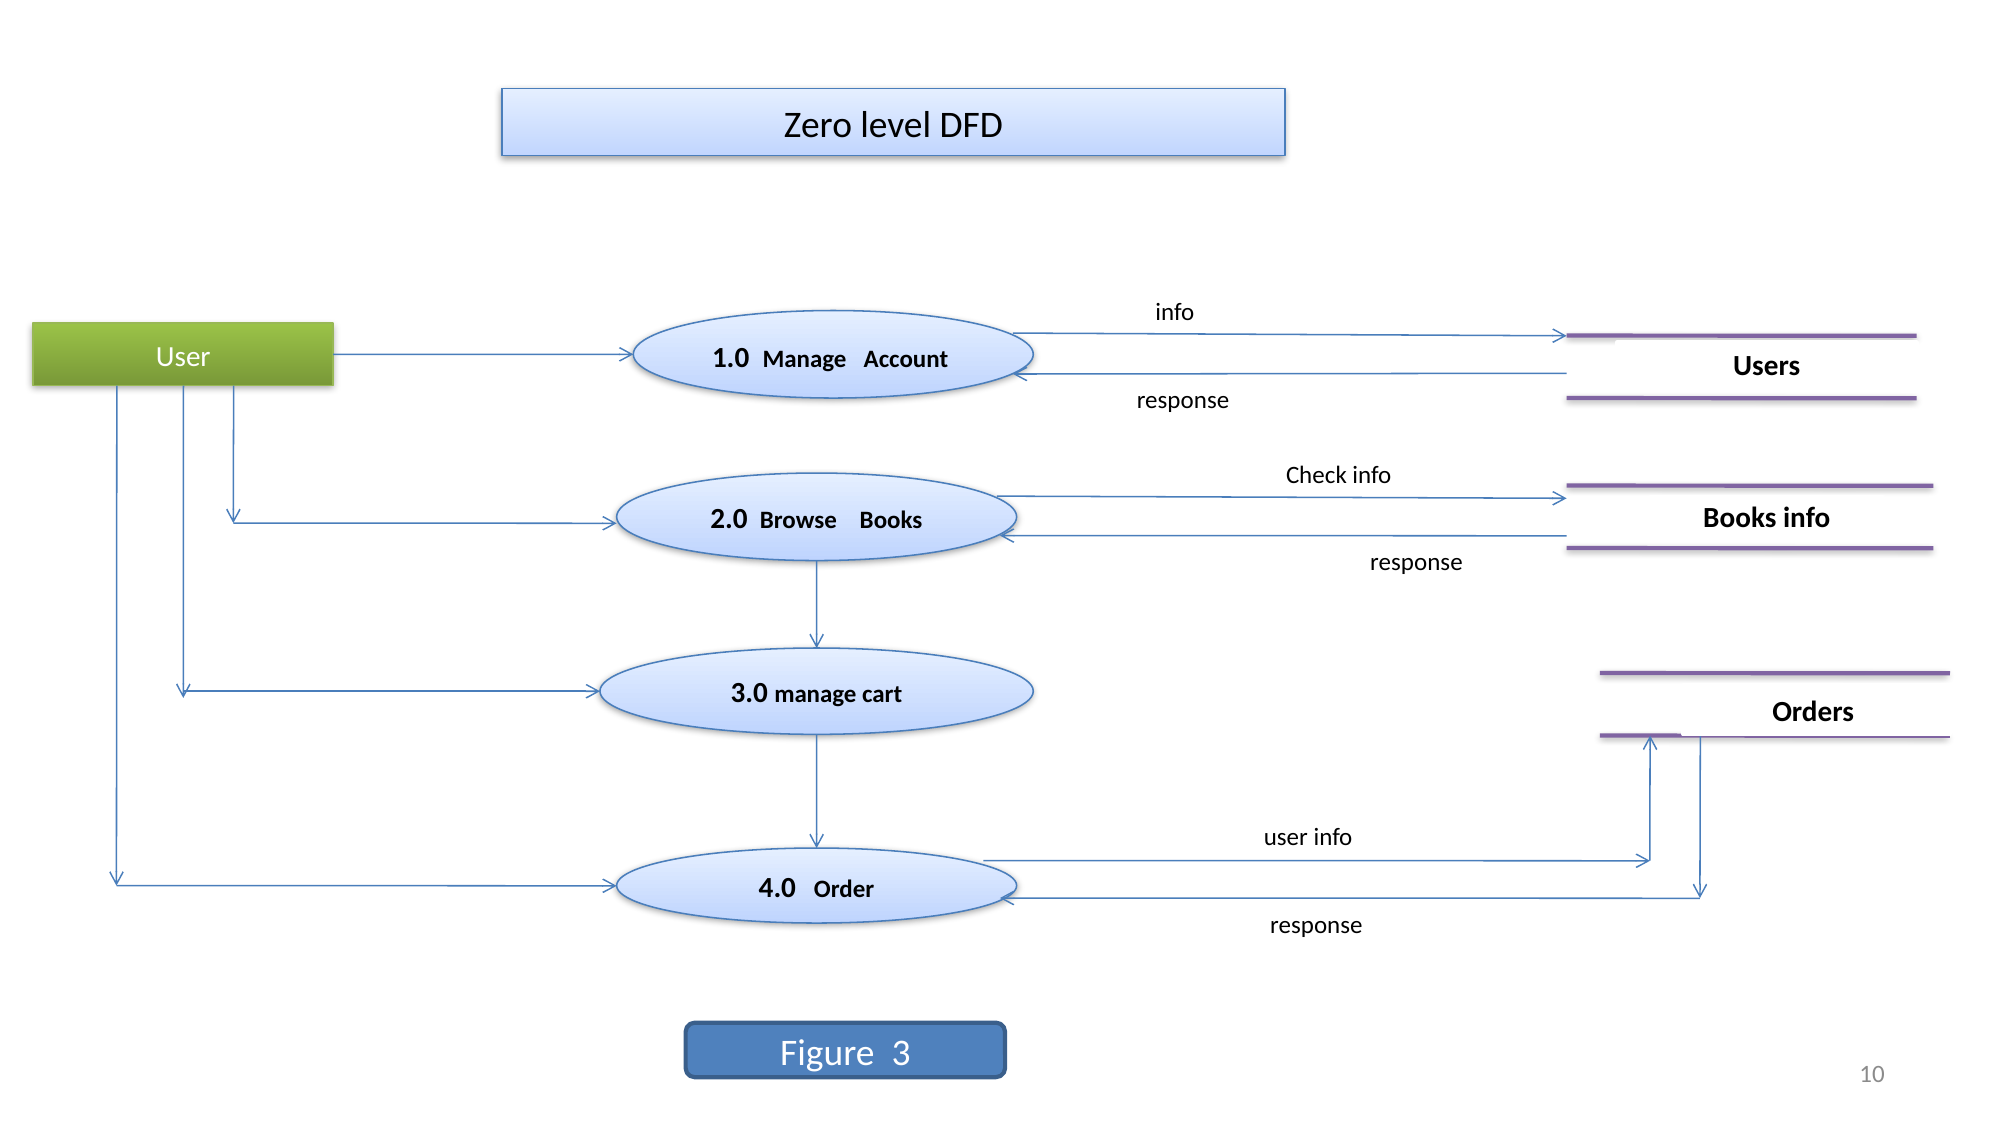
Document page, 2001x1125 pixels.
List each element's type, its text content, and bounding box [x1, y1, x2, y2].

text_box response [1065, 384, 1302, 413]
table_cell [1011, 336, 1027, 342]
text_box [1012, 332, 1567, 336]
table_cell [995, 499, 1011, 505]
text_box Orders [1681, 683, 1952, 736]
text_box User [32, 322, 334, 386]
text_box 3.0 manage cart [599, 647, 1035, 736]
slide_number 10 [1433, 1042, 1900, 1103]
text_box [996, 495, 1567, 499]
text_box Figure 3 [683, 1020, 1008, 1080]
text_box 4.0 Order [616, 847, 1018, 924]
text_box user info [1198, 821, 1419, 850]
text_box Check info [1248, 458, 1435, 488]
text_box 1.0 Manage Account [632, 309, 1035, 399]
text_box info [1081, 296, 1269, 325]
text_box Books info [1648, 495, 1885, 538]
text_box Zero level DFD [501, 88, 1286, 156]
text_box response [1198, 908, 1435, 938]
text_box response [1298, 546, 1535, 575]
text_box 2.0 Browse Books [615, 472, 1018, 562]
text_box Users [1615, 340, 1919, 388]
